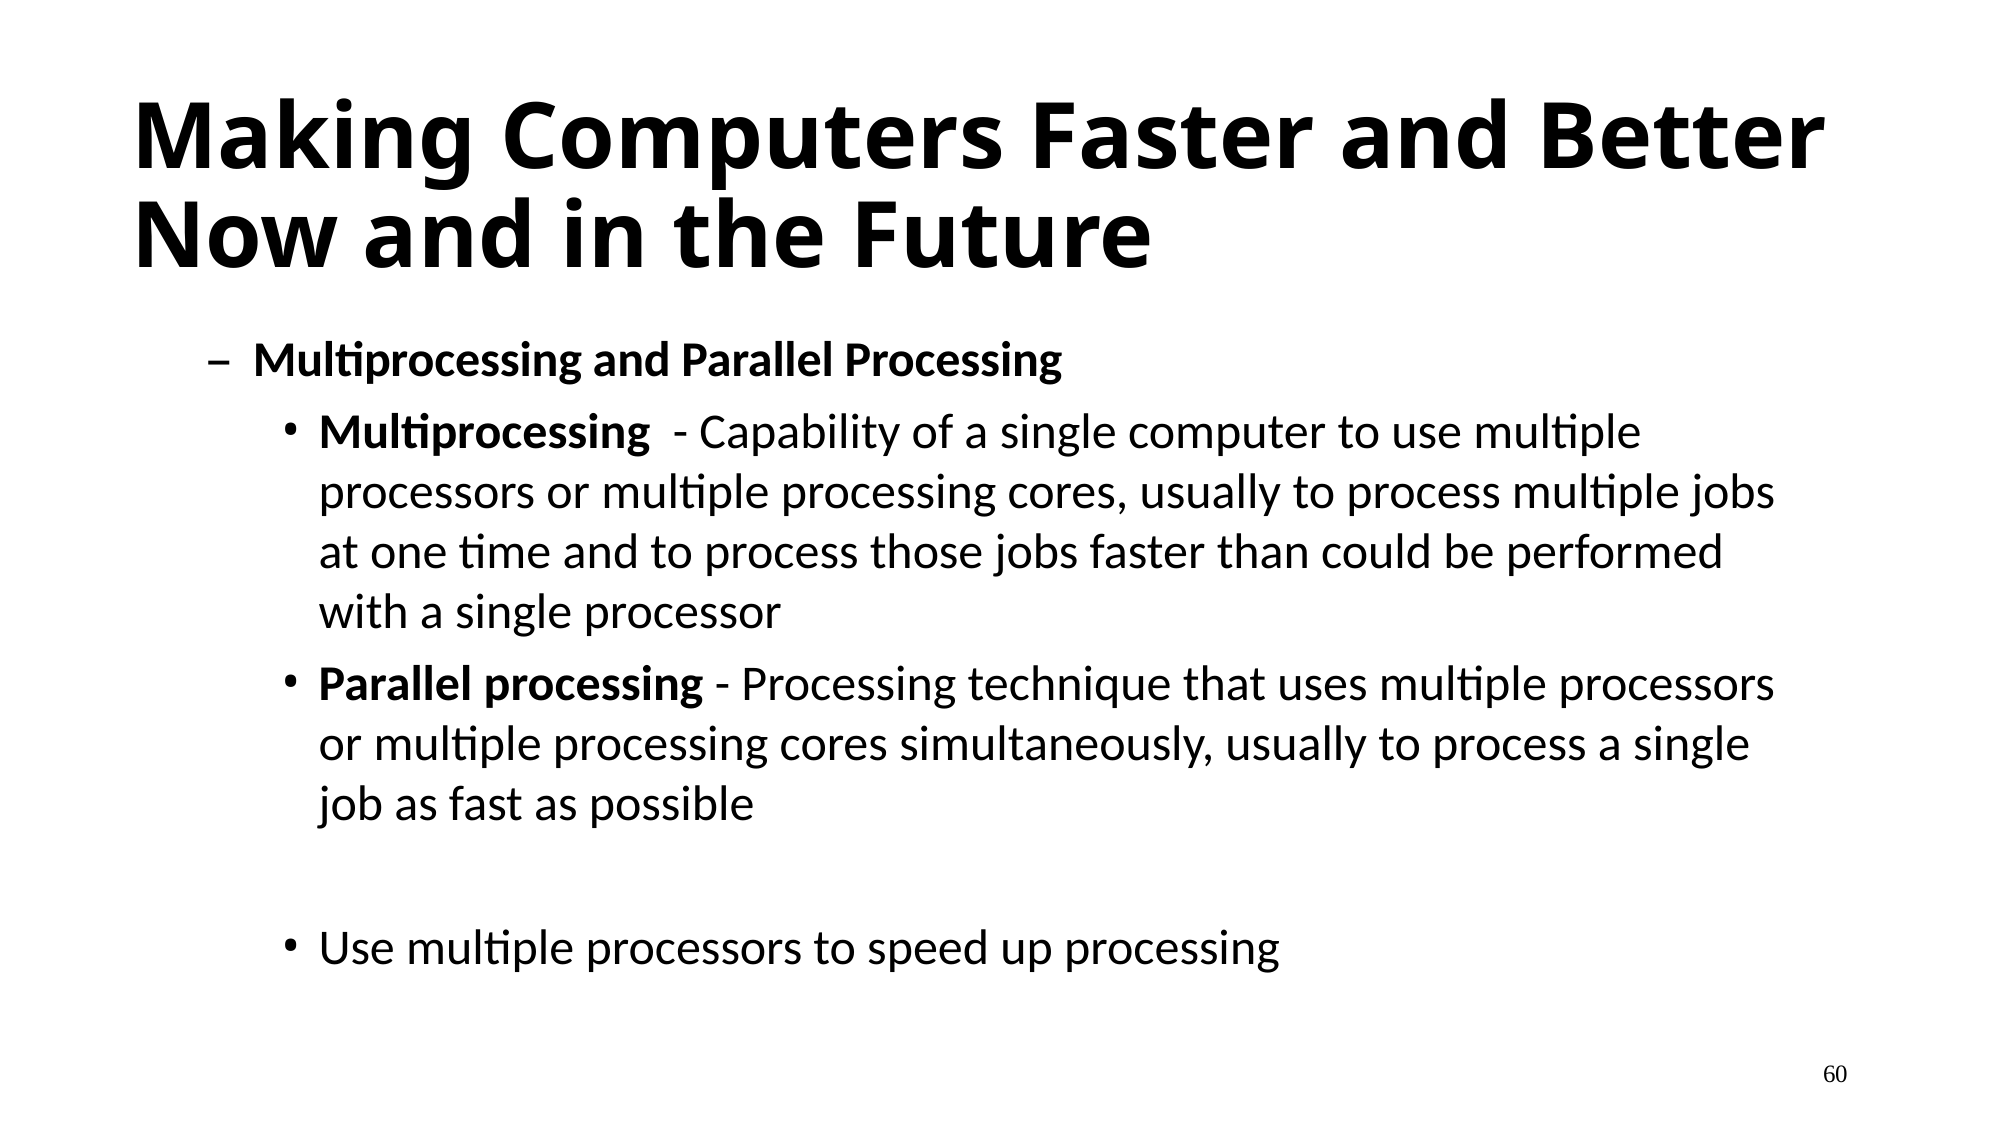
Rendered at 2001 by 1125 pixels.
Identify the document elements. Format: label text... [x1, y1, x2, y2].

text_box Multiprocessing and Parallel Processing Multiprocessing - Capability of a single computer to use multiple processors or multiple processing cores, usually to process multiple jobs at one time and to process those jobs faster than could be performed with a single processor Parallel processing - Processing technique that uses multiple processors or multiple processing cores simultaneously, usually to process a single job as fast as possible Use multiple processors to speed up processing [129, 312, 2000, 975]
title Making Computers Faster and Better Now and in the Future [129, 87, 1871, 288]
slide_number 60 [1412, 1042, 1863, 1103]
